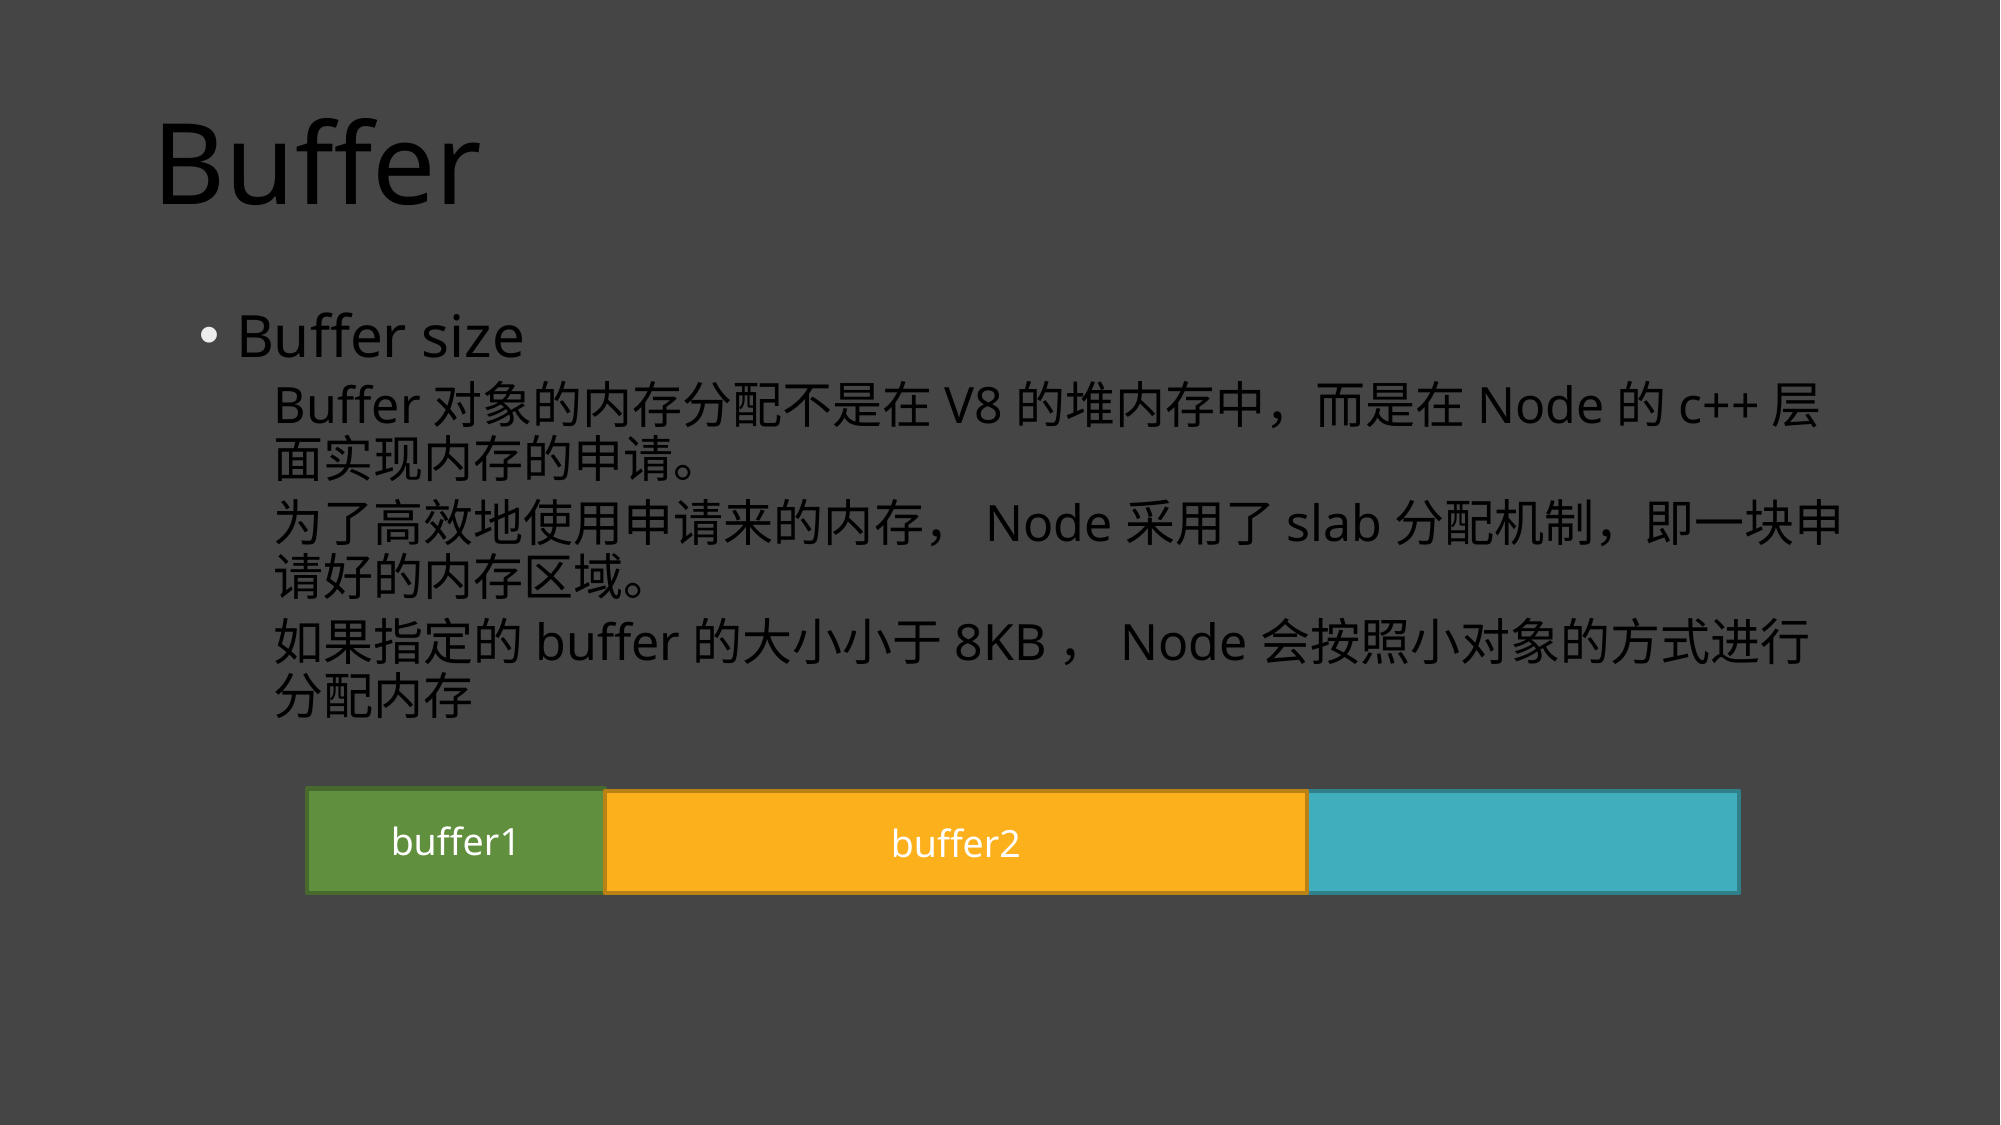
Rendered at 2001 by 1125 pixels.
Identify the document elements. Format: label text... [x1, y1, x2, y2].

list Buffer size Buffer对象的内存分配不是在V8的堆内存中，而是在Node的c++层面实现内存的申请。 为了高效地使用申请来的内存，Node采用了slab分配机制，即一块申请好的内存区域。 如果指定的buffer的大小小于8KB，Node会按照小对象的方式进行分配内存 [183, 299, 1863, 1014]
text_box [306, 788, 1740, 894]
title Buffer [137, 59, 1863, 278]
